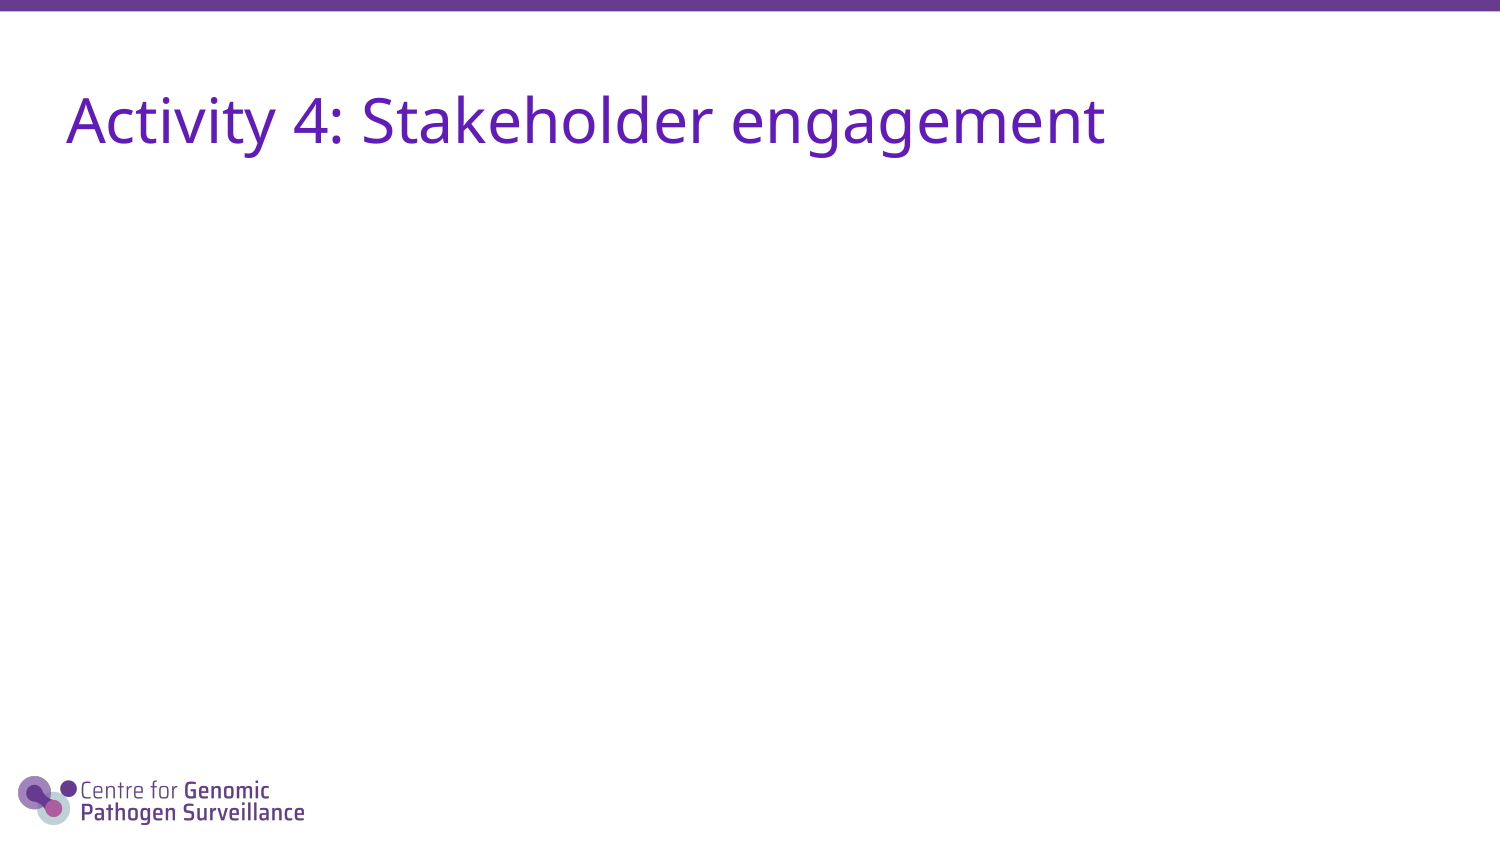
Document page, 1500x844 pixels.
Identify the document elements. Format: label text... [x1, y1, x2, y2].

title Activity 4: Stakeholder engagement [51, 71, 1449, 166]
picture [18, 776, 304, 825]
